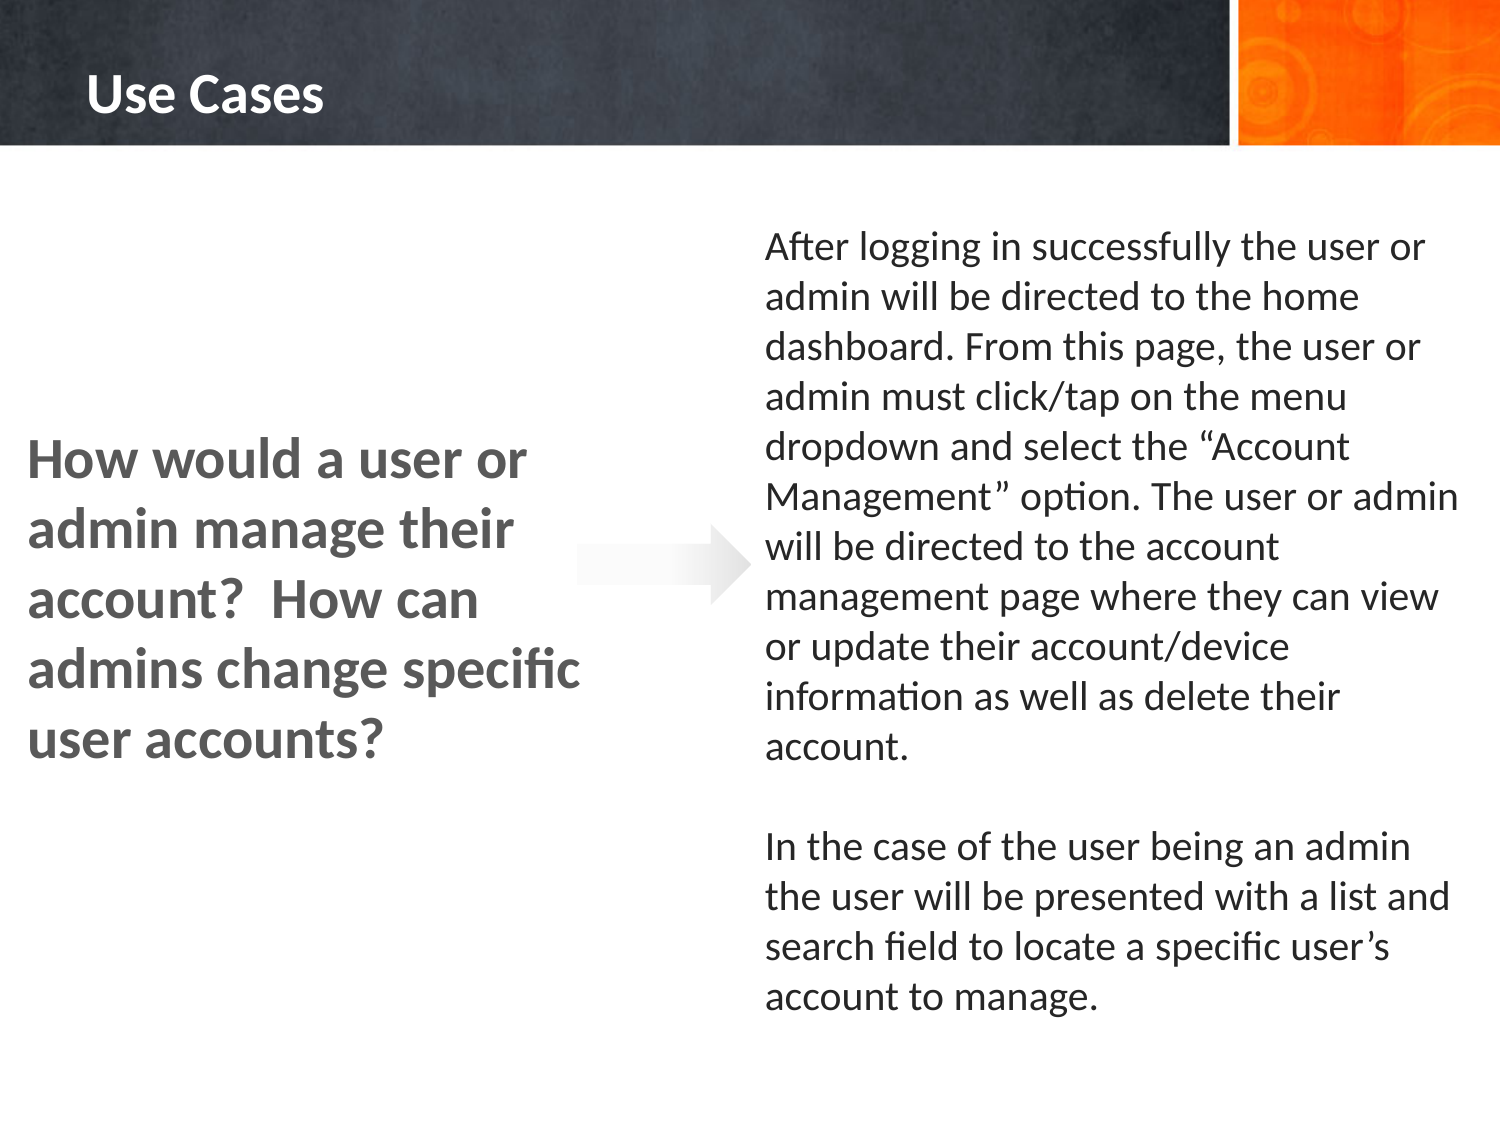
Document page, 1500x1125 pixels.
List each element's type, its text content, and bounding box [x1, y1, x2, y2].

text_box After logging in successfully the user or admin will be directed to the home dashboard. From this page, the user or admin must click/tap on the menu dropdown and select the “Account Management” option. The user or admin will be directed to the account management page where they can view or update their account/device information as well as delete their account. In the case of the user being an admin the user will be presented with a list and search field to locate a specific user’s account to manage. [750, 174, 1475, 1063]
picture [0, 0, 1500, 1125]
text_box [575, 521, 750, 607]
text_box How would a user or admin manage their account? How can admins change specific user accounts? [12, 349, 600, 841]
title Use Cases [71, 12, 1163, 133]
